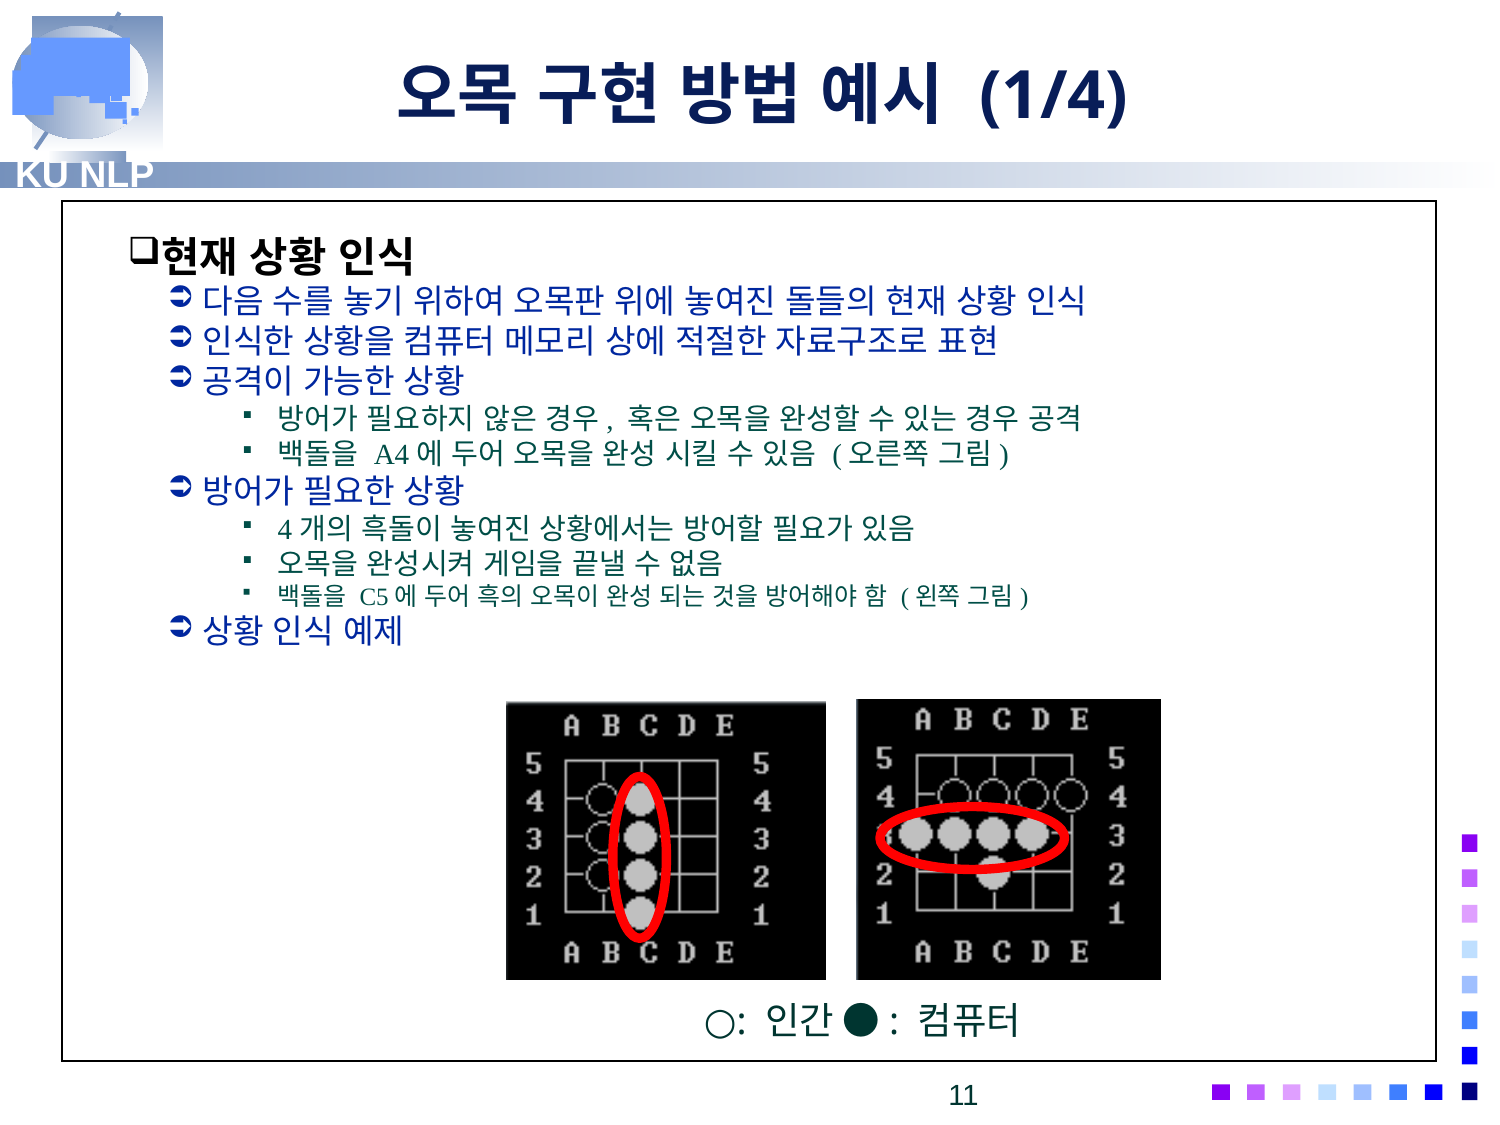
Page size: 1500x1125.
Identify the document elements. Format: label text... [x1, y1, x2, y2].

text_box 11 [933, 1074, 1246, 1113]
picture [506, 700, 827, 981]
picture [855, 699, 1161, 980]
text_box 현재 상황 인식 다음 수를 놓기 위하여 오목판 위에 놓여진 돌들의 현재 상황 인식 인식한 상황을 컴퓨터 메모리 상에 적절한 자료구조로 표현 공격이 가능한 상황 방어가 필요하지 않은 경우, 혹은 오목을 완성할 수 있는 경우 공격 백돌을 A4에 두어 오목을 완성 시킬 수 있음 (오른쪽 그림) 방어가 필요한 상황 4개의 흑돌이 놓여진 상황에서는 방어할 필요가 있음 오목을 완성시켜 게임을 끝낼 수 없음 백돌을 C5에 두어 흑의 오목이 완성 되는 것을 방어해야 함 (왼쪽 그림) 상황 인식 예제 [112, 208, 1435, 1059]
text_box ○: 인간 ●: 컴퓨터 [689, 989, 1024, 1050]
text_box 오목 구현 방법 예시 (1/4) [200, 18, 1325, 175]
